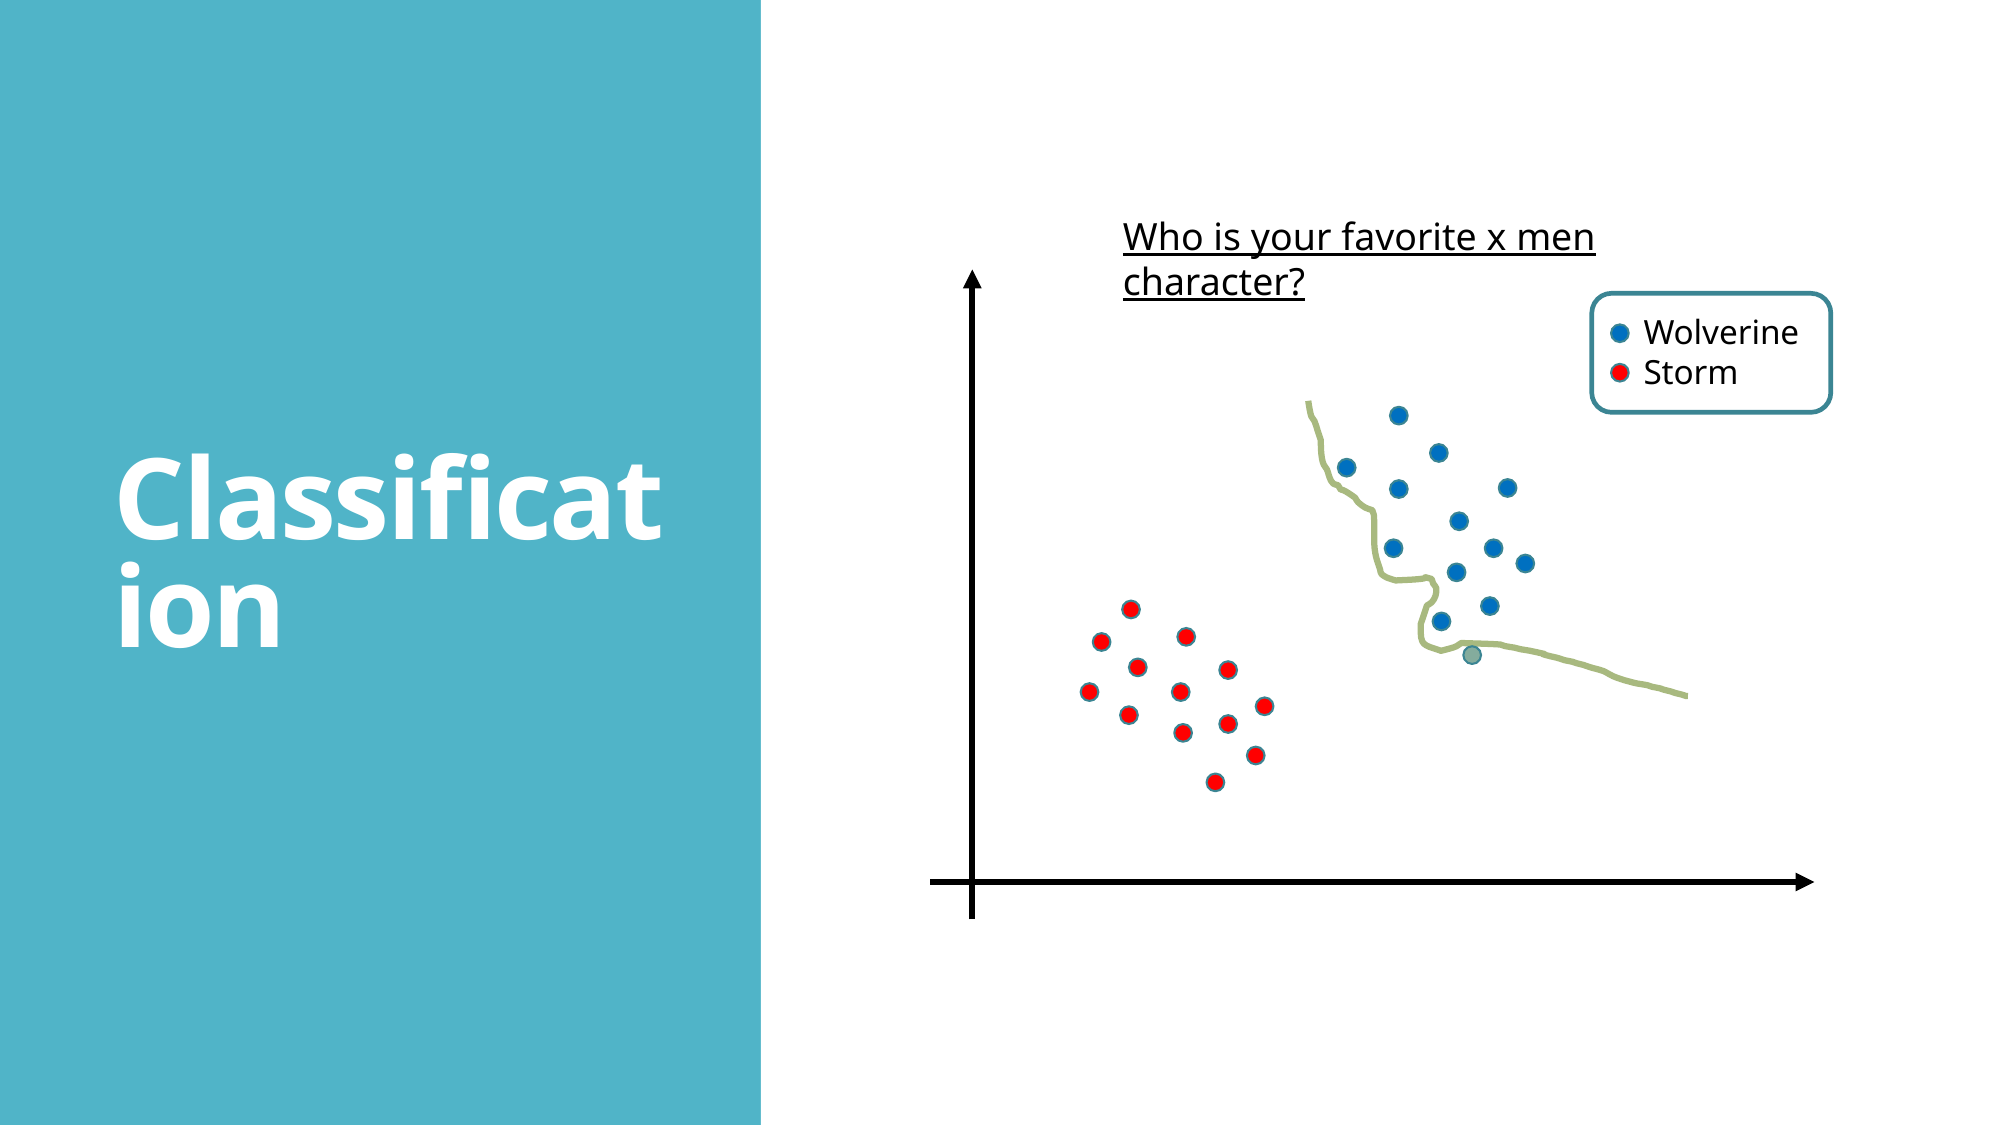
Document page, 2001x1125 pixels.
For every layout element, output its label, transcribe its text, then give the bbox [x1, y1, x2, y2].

title Classification [98, 126, 690, 677]
text_box [760, 0, 2000, 1125]
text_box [929, 205, 1832, 920]
text_box [0, 0, 760, 1125]
